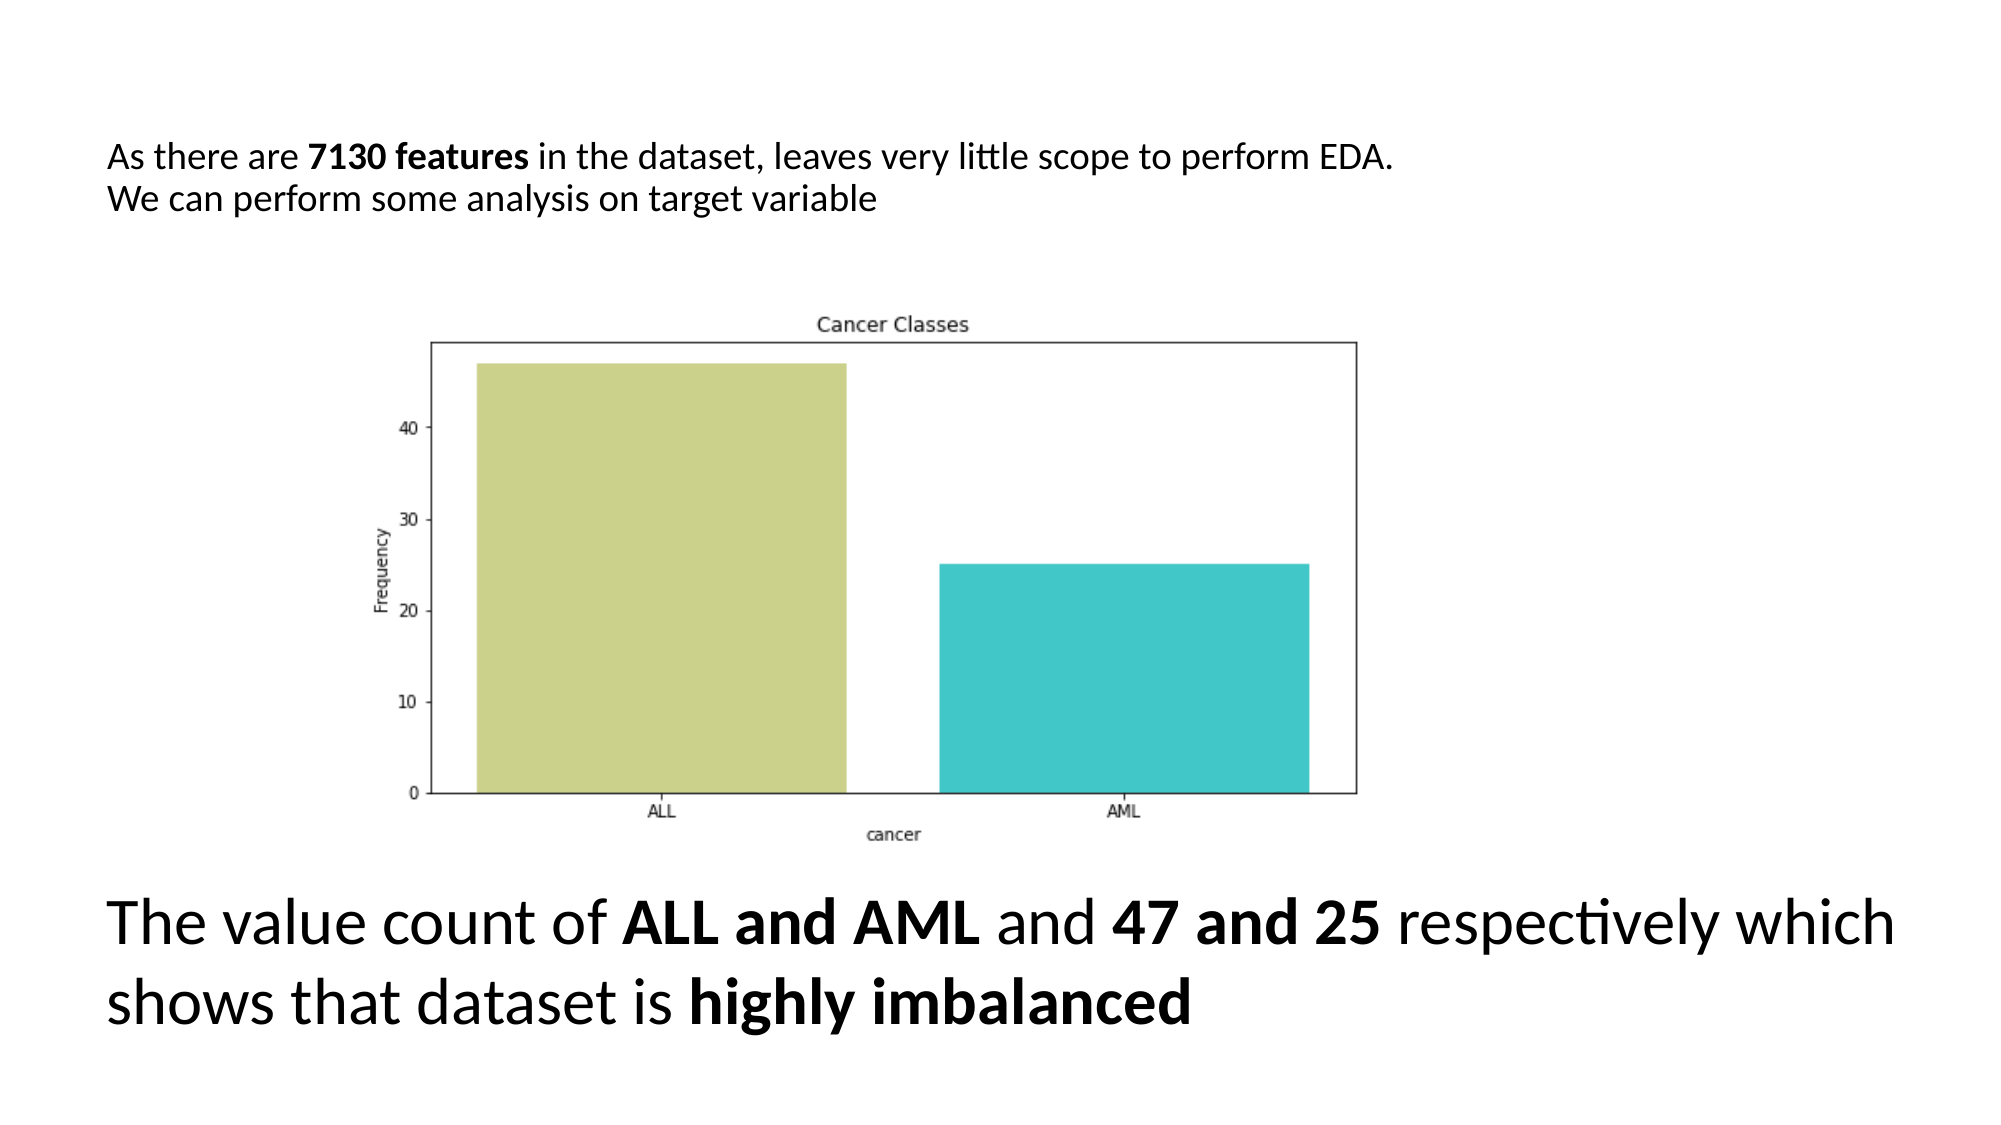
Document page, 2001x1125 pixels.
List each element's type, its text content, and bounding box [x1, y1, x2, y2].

text_box The value count of ALL and AML and 47 and 25 respectively which shows that dataset is highly imbalanced [92, 870, 1936, 1045]
title As there are 7130 features in the dataset, leaves very little scope to perform EDA. We can perform some analysis on target variable [92, 127, 1885, 275]
picture [328, 304, 1434, 851]
